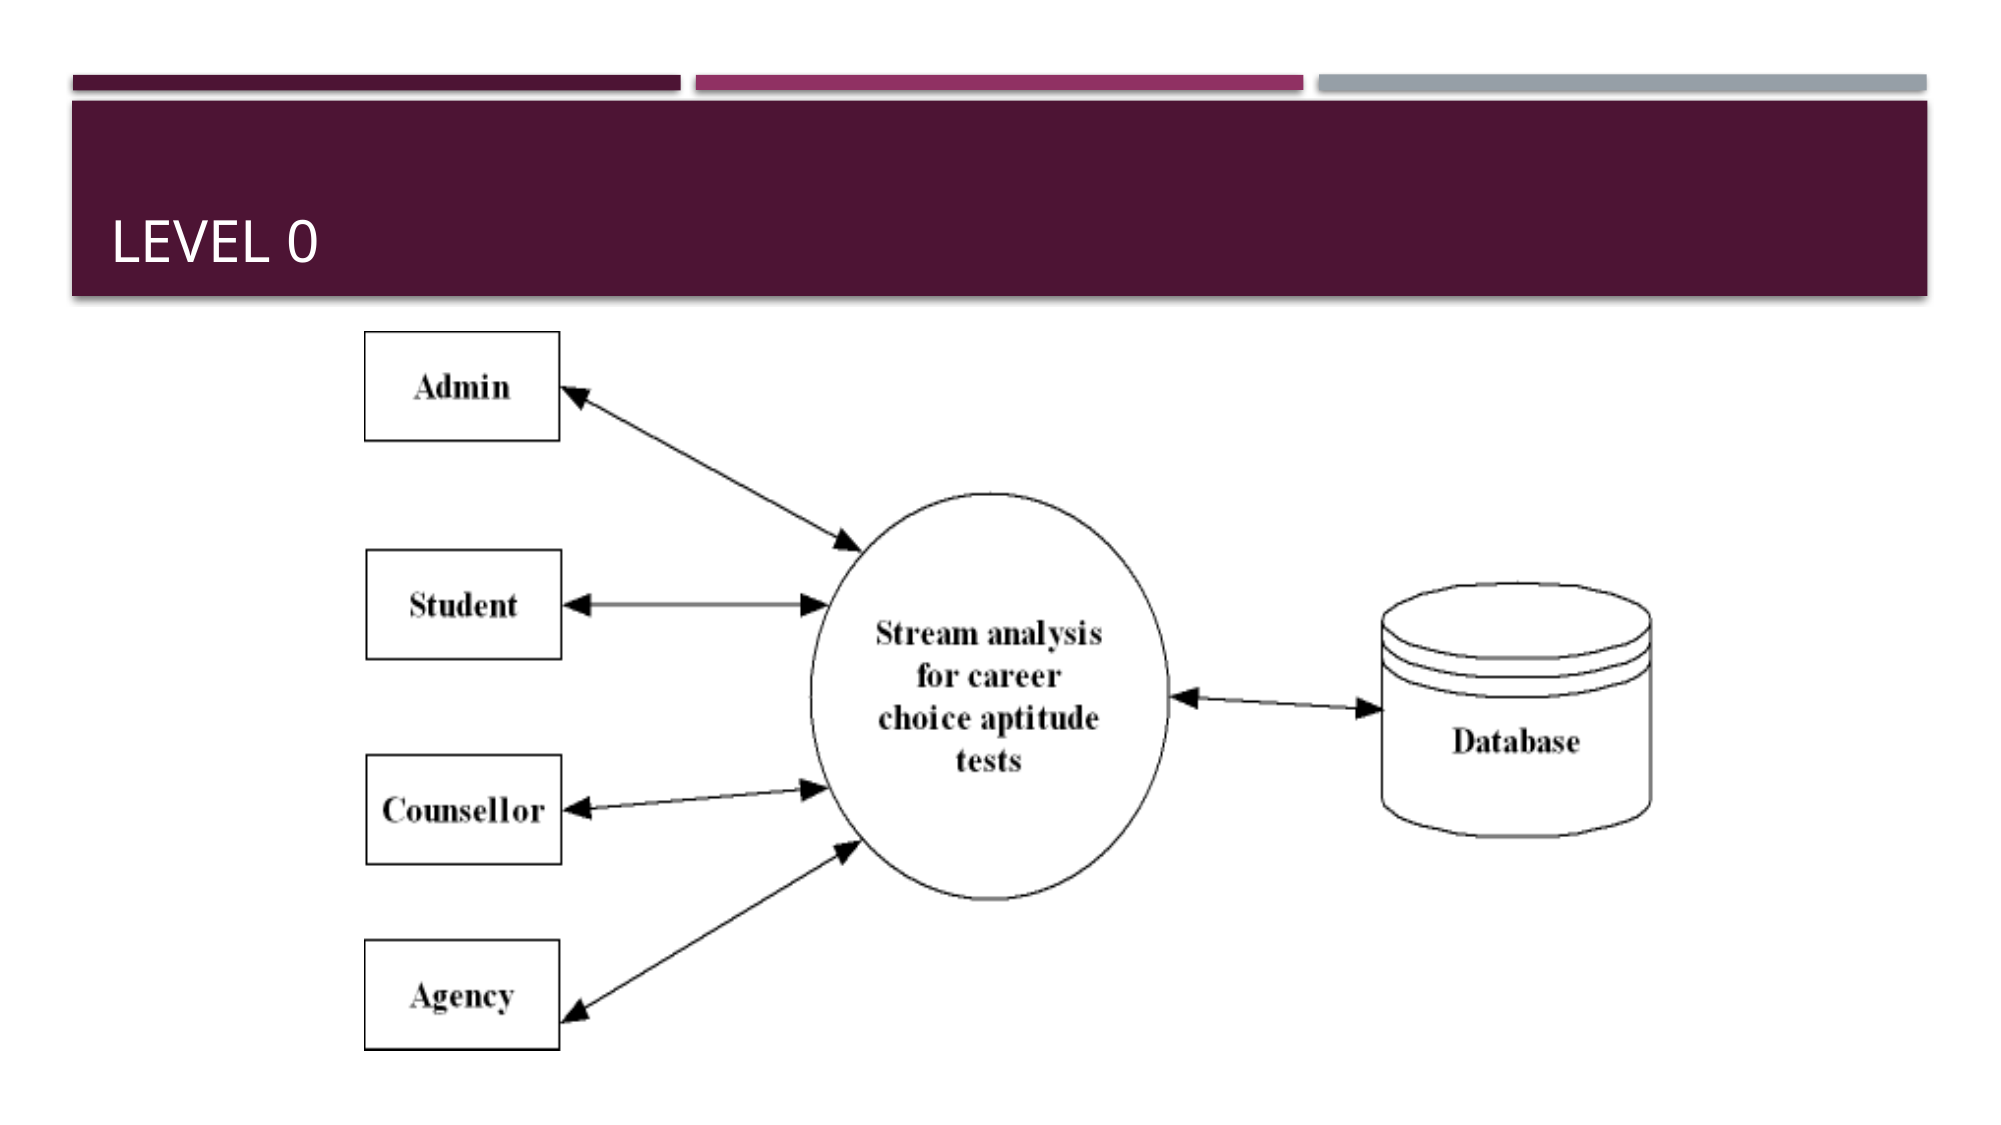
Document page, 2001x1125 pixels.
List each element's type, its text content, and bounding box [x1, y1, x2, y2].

title Level 0 [95, 115, 1905, 282]
picture [364, 330, 1655, 1052]
